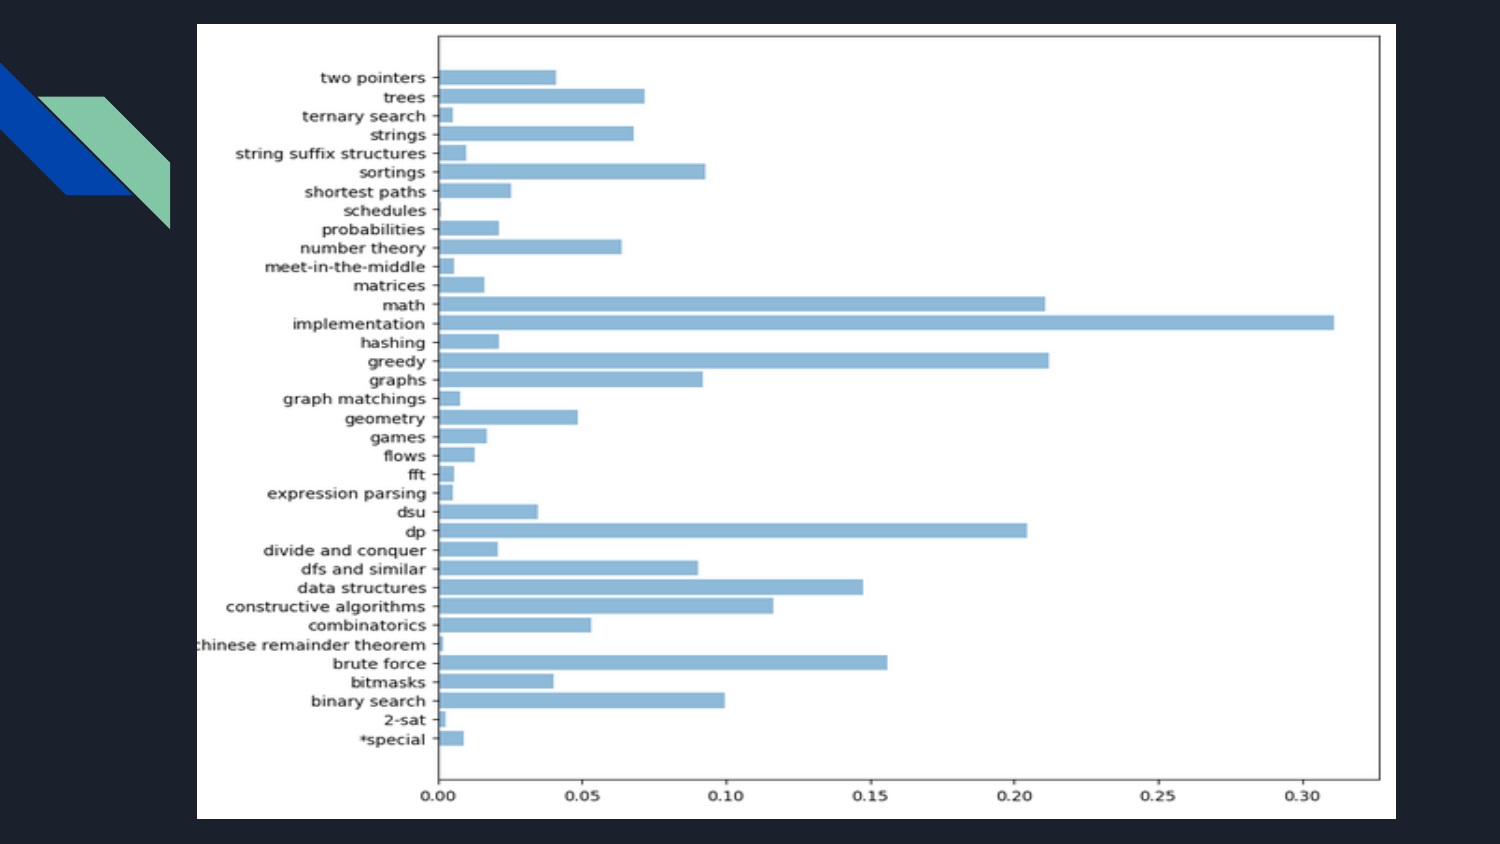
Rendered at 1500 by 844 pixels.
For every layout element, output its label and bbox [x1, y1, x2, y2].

picture [197, 24, 1397, 819]
